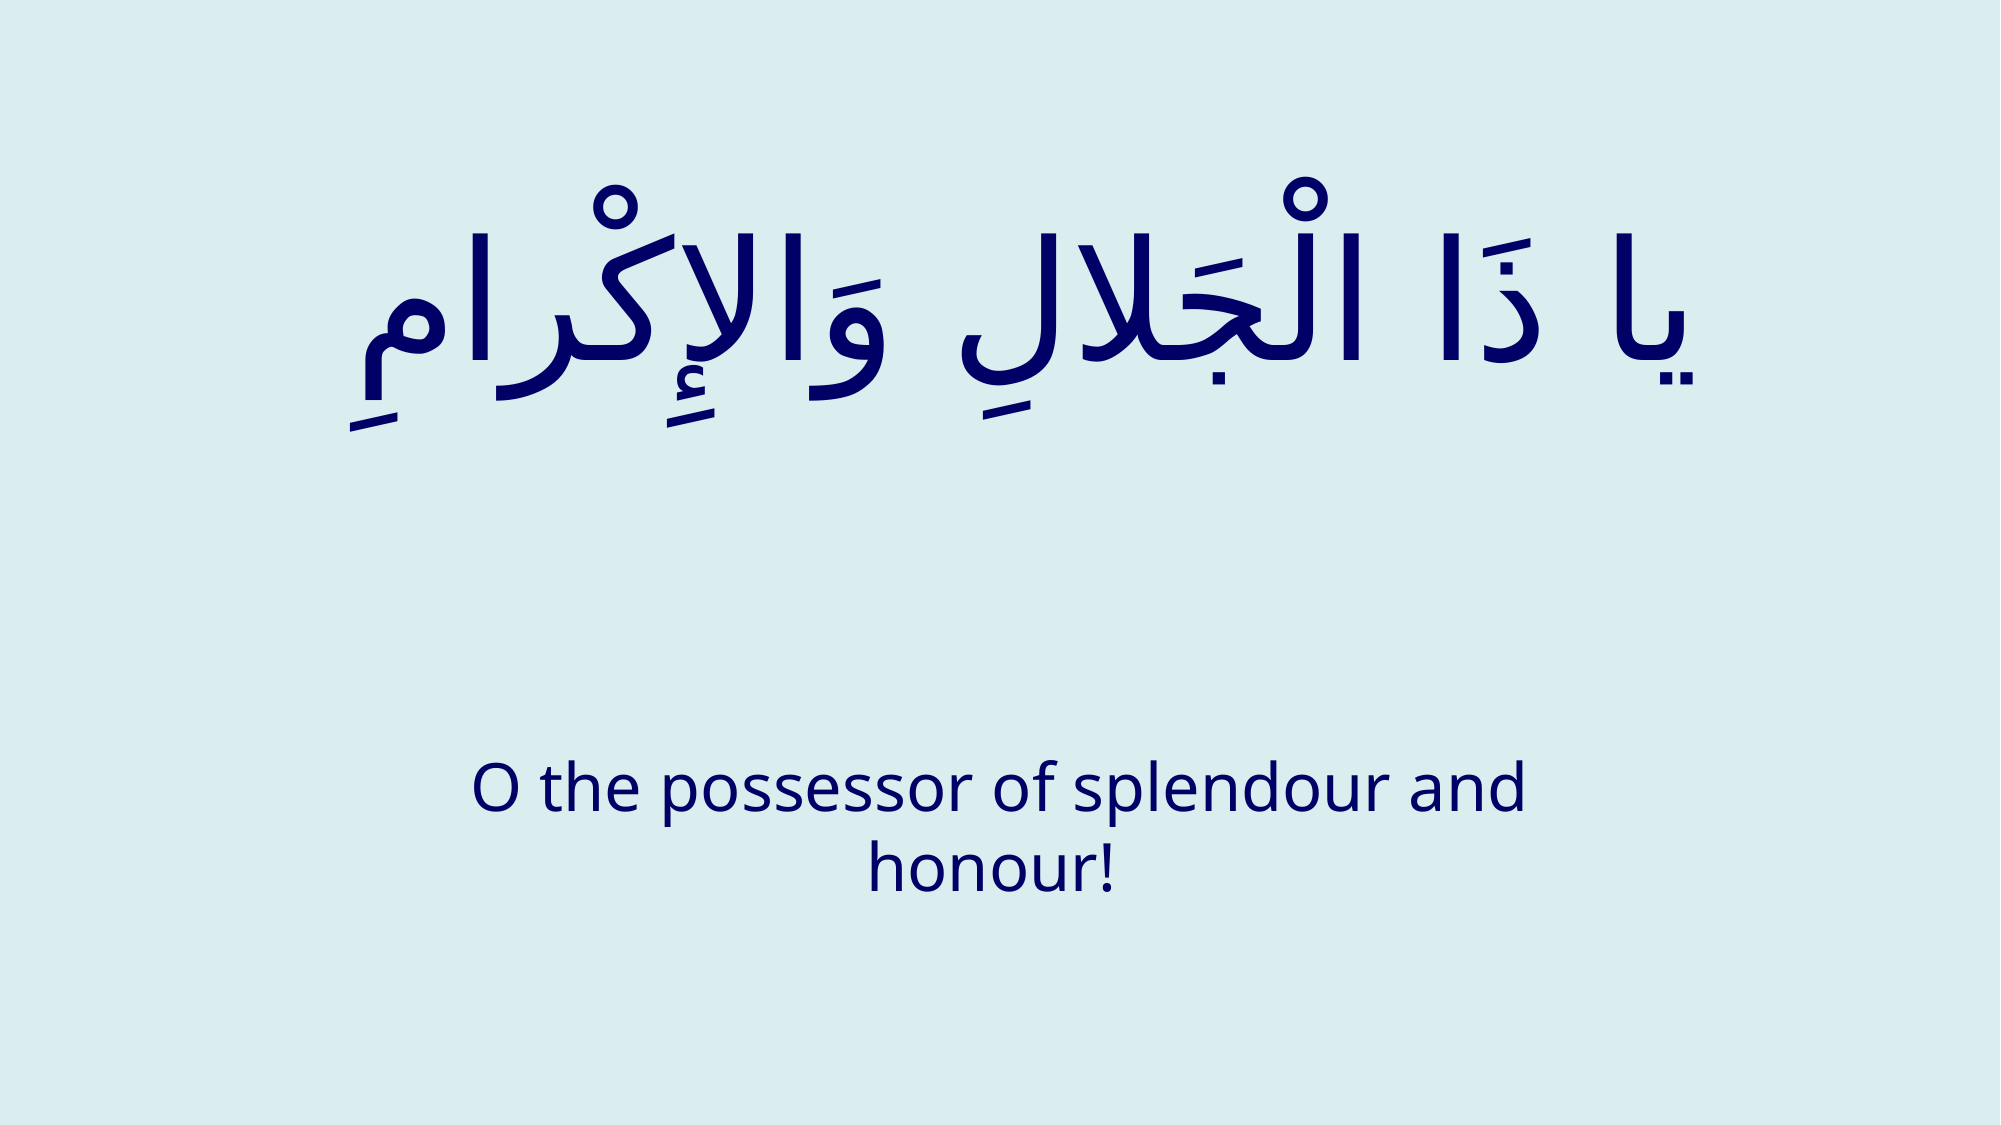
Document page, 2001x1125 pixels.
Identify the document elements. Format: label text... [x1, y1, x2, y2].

list O the possessor of splendour and honour! [356, 737, 1644, 1050]
title يا ذَا الْجَلالِ وَالإِكْرامِ [0, 200, 2000, 388]
